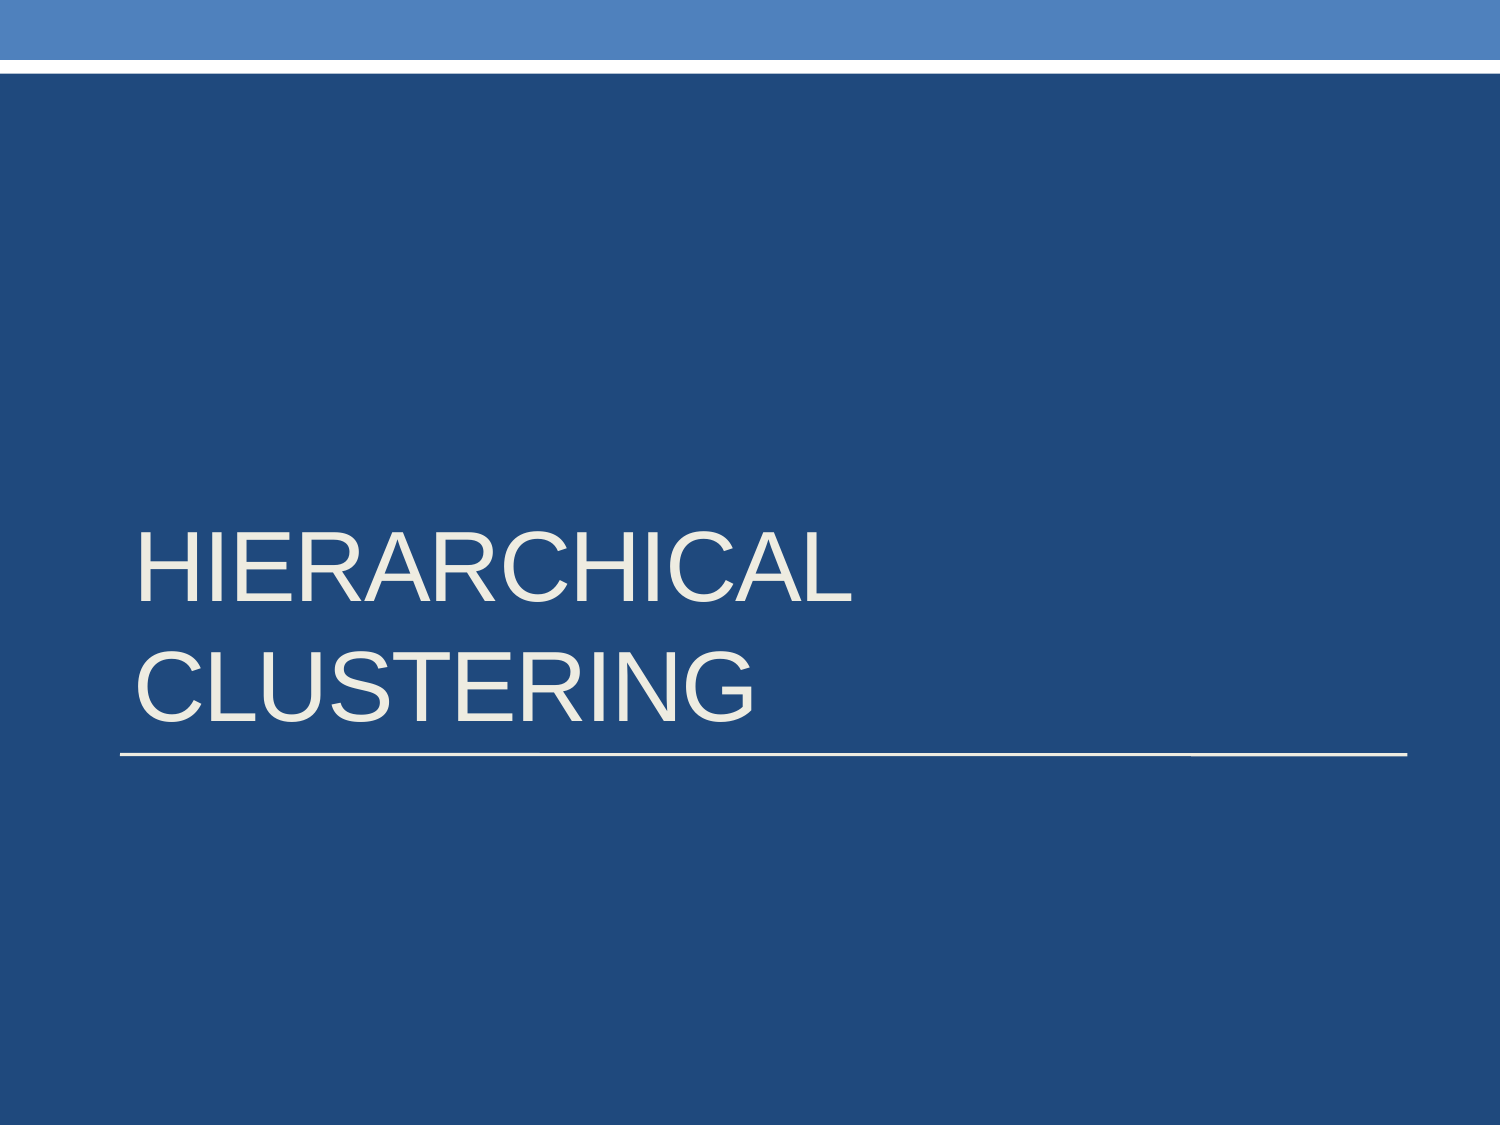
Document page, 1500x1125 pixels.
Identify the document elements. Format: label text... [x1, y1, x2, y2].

title HIERARCHICAL CLUSTERING [118, 387, 1394, 749]
